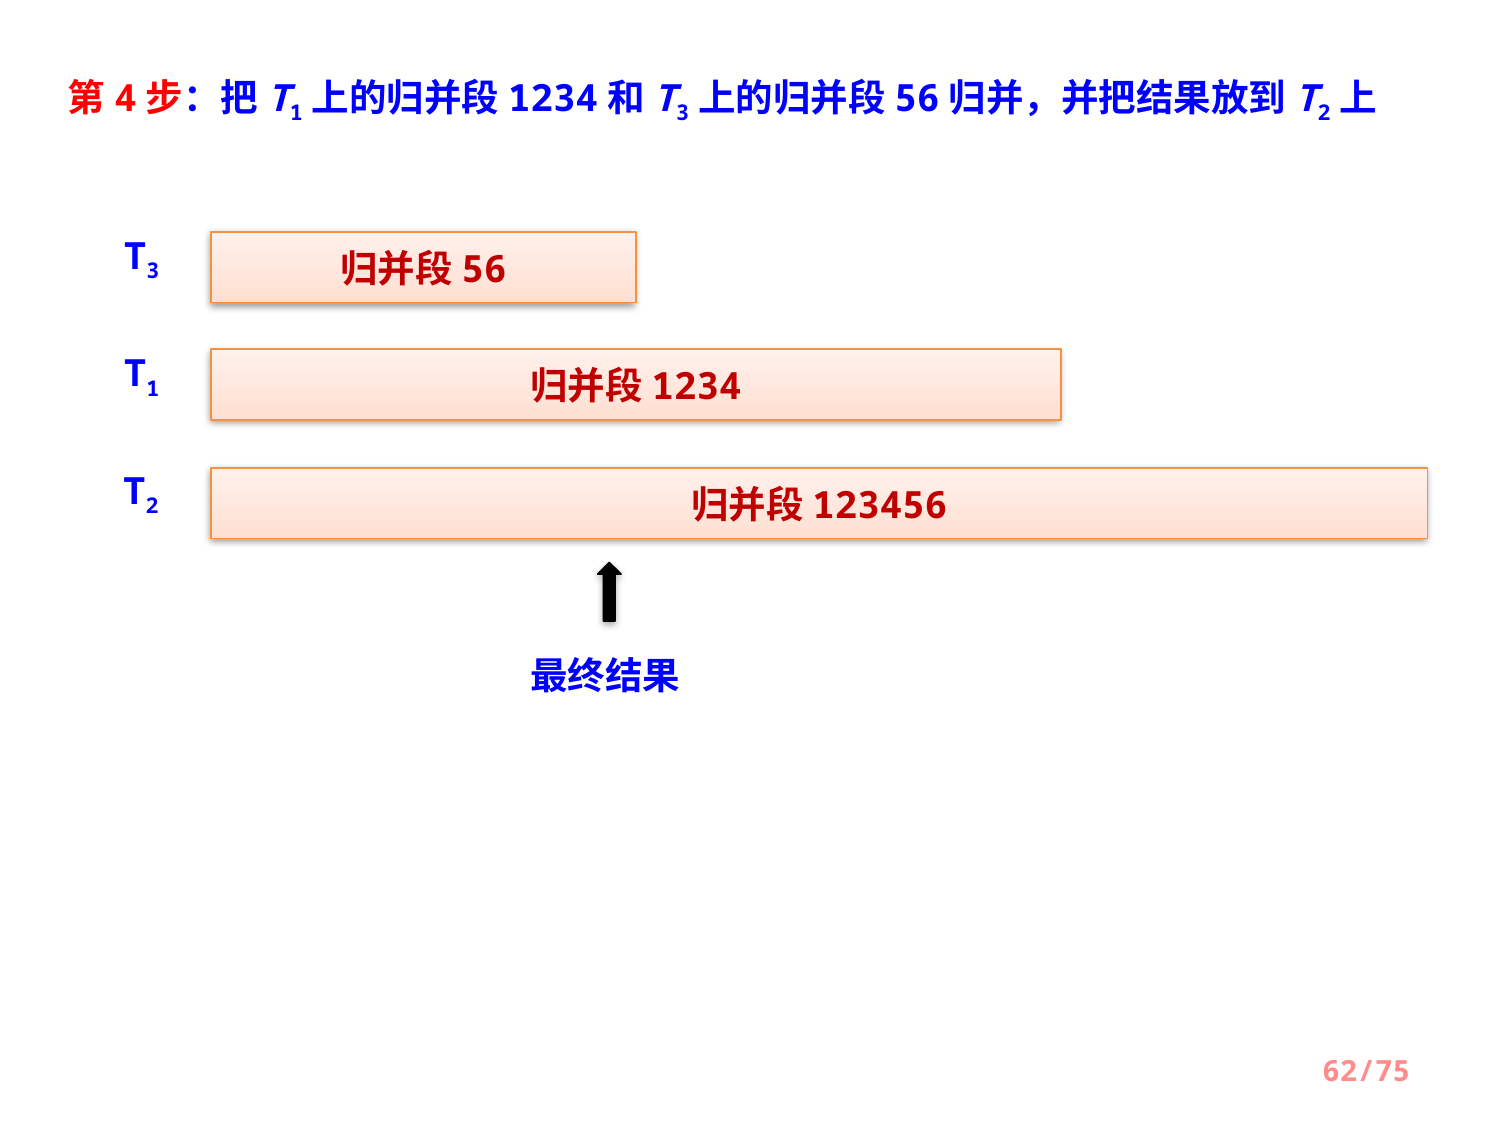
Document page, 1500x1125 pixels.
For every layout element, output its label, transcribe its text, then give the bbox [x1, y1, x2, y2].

text_box T1 [123, 349, 188, 401]
slide_number 62/75 [1074, 1042, 1425, 1103]
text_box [515, 562, 844, 706]
text_box T3 [123, 231, 188, 283]
text_box T2 [123, 467, 187, 519]
text_box 归并段123456 [210, 467, 1428, 539]
text_box 归并段1234 [210, 348, 1062, 421]
text_box 归并段56 [210, 231, 637, 303]
text_box 第4步：把T1上的归并段1234和T3上的归并段56归并，并把结果放到T2上 [53, 66, 1442, 133]
